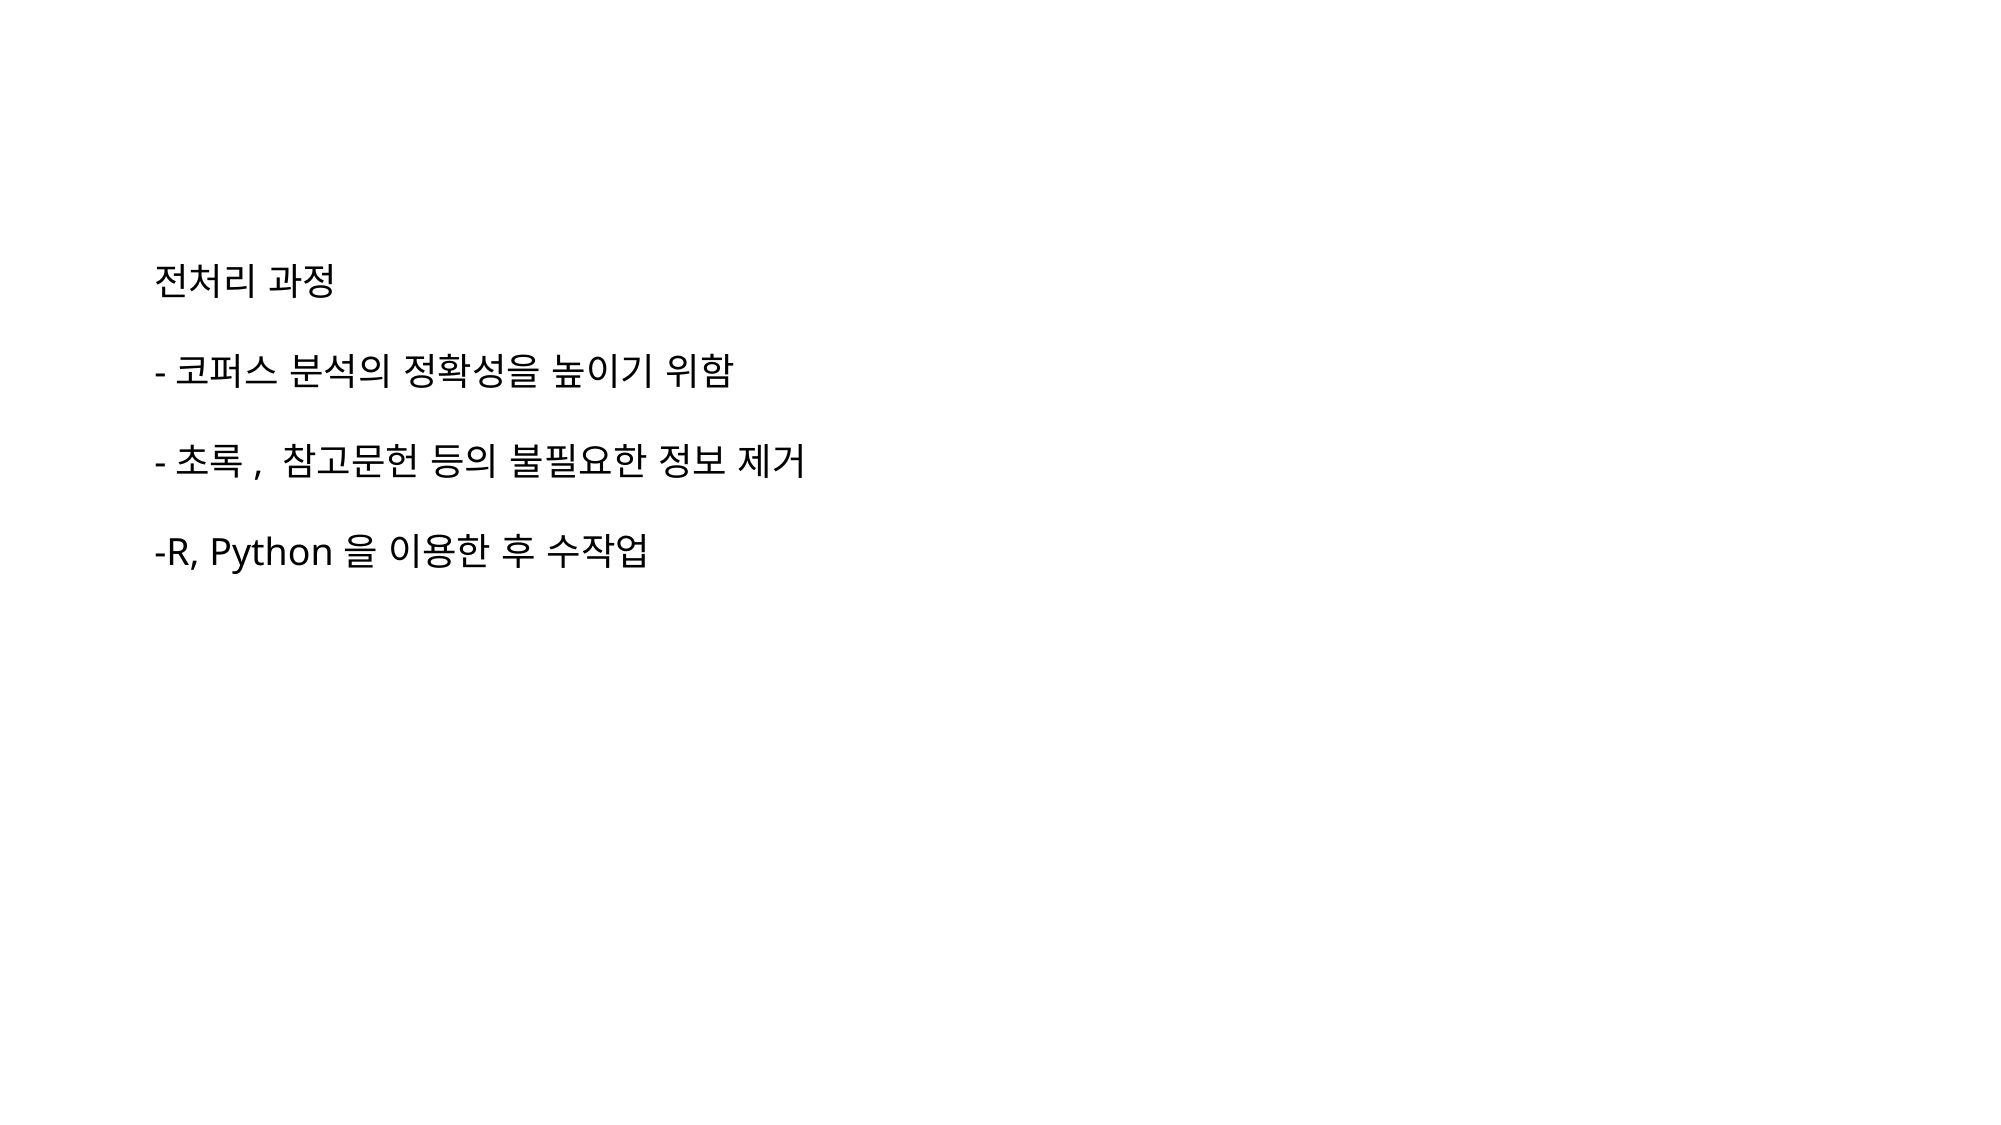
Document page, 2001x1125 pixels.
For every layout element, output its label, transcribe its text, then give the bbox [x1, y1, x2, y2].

text_box 전처리 과정 -코퍼스 분석의 정확성을 높이기 위함 -초록, 참고문헌 등의 불필요한 정보 제거 -R, Python을 이용한 후 수작업 [139, 250, 822, 626]
